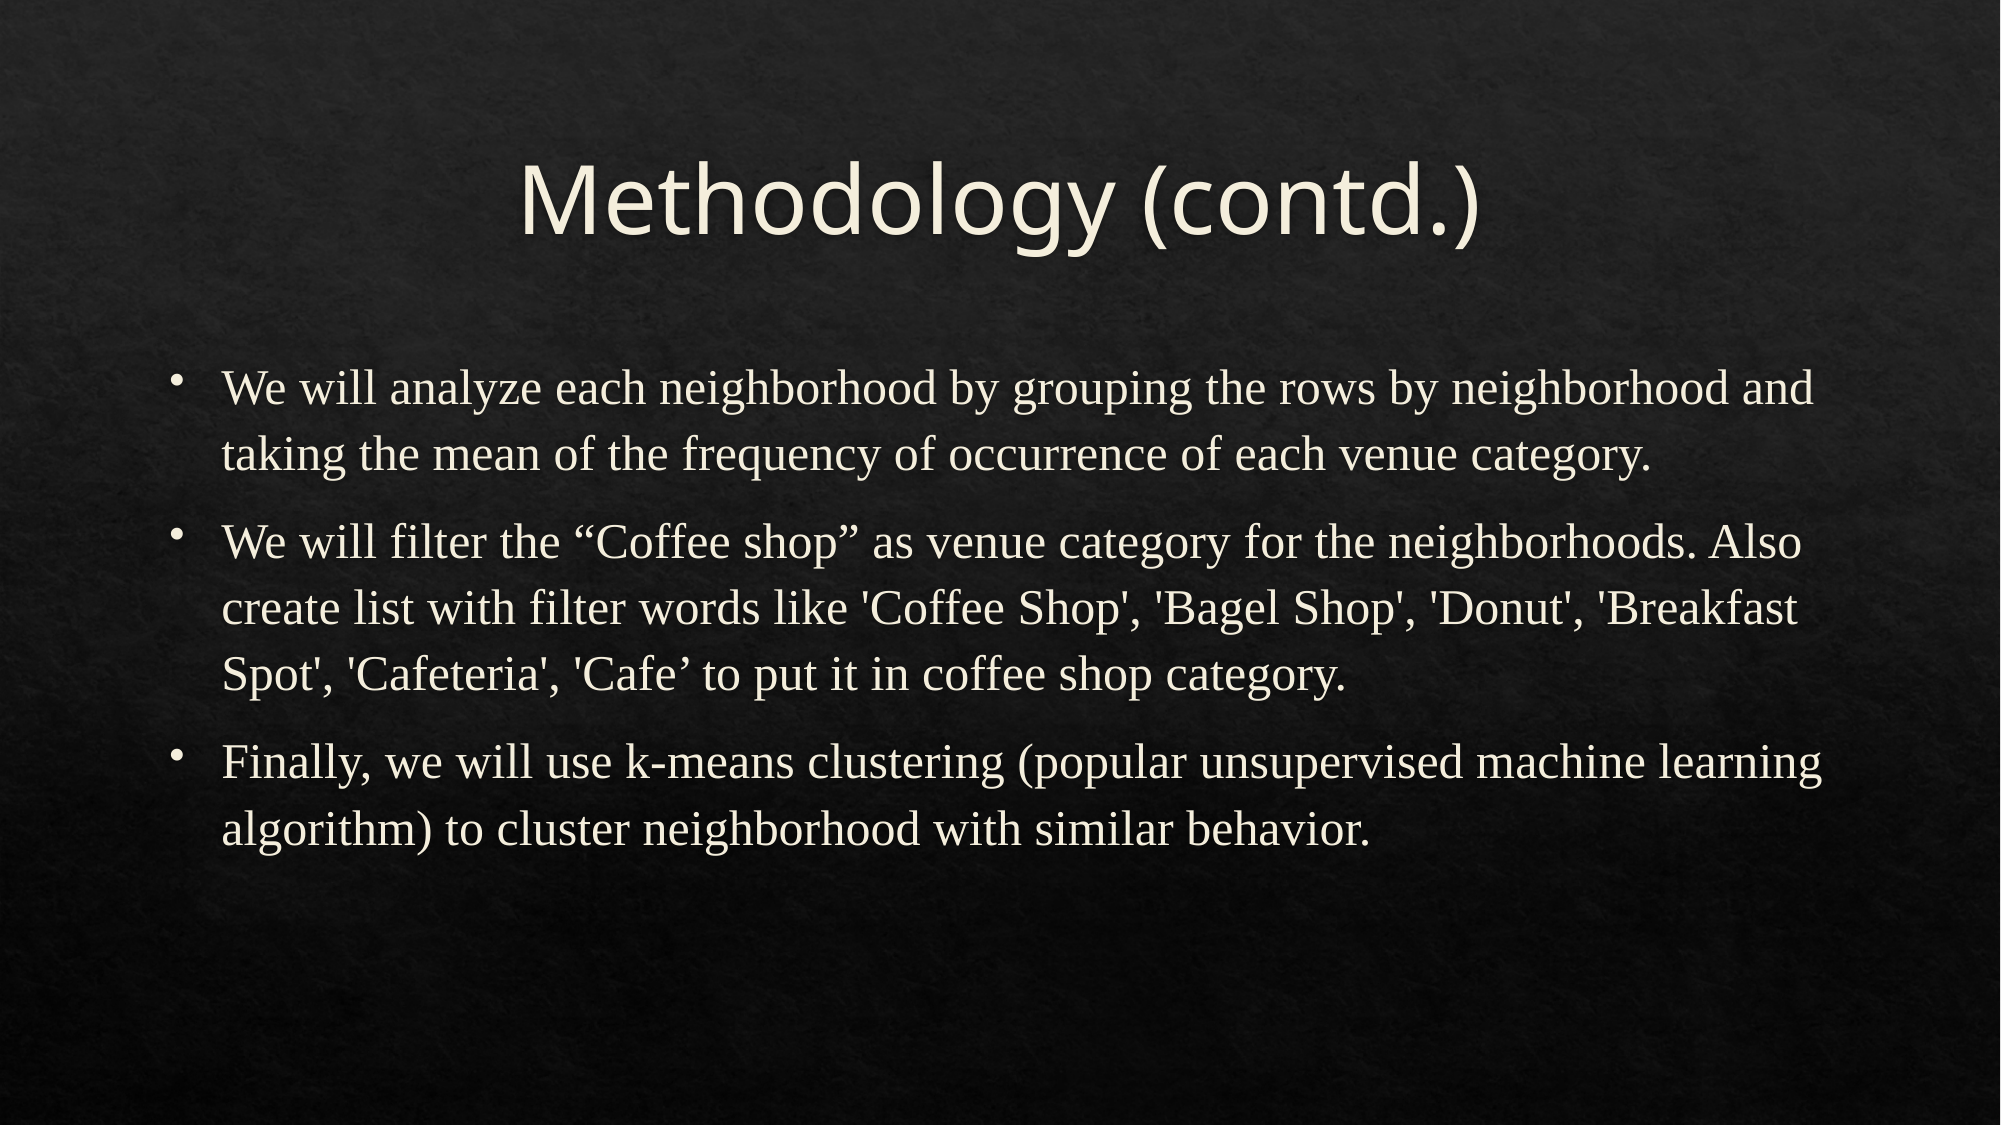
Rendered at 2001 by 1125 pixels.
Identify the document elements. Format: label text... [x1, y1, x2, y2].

list We will analyze each neighborhood by grouping the rows by neighborhood and taking the mean of the frequency of occurrence of each venue category. We will filter the “Coffee shop” as venue category for the neighborhoods. Also create list with filter words like 'Coffee Shop', 'Bagel Shop', 'Donut', 'Breakfast Spot', 'Cafeteria', 'Cafe’ to put it in coffee shop category. Finally, we will use k-means clustering (popular unsupervised machine learning algorithm) to cluster neighborhood with similar behavior. [149, 340, 1849, 950]
title Methodology (contd.) [149, 99, 1849, 307]
